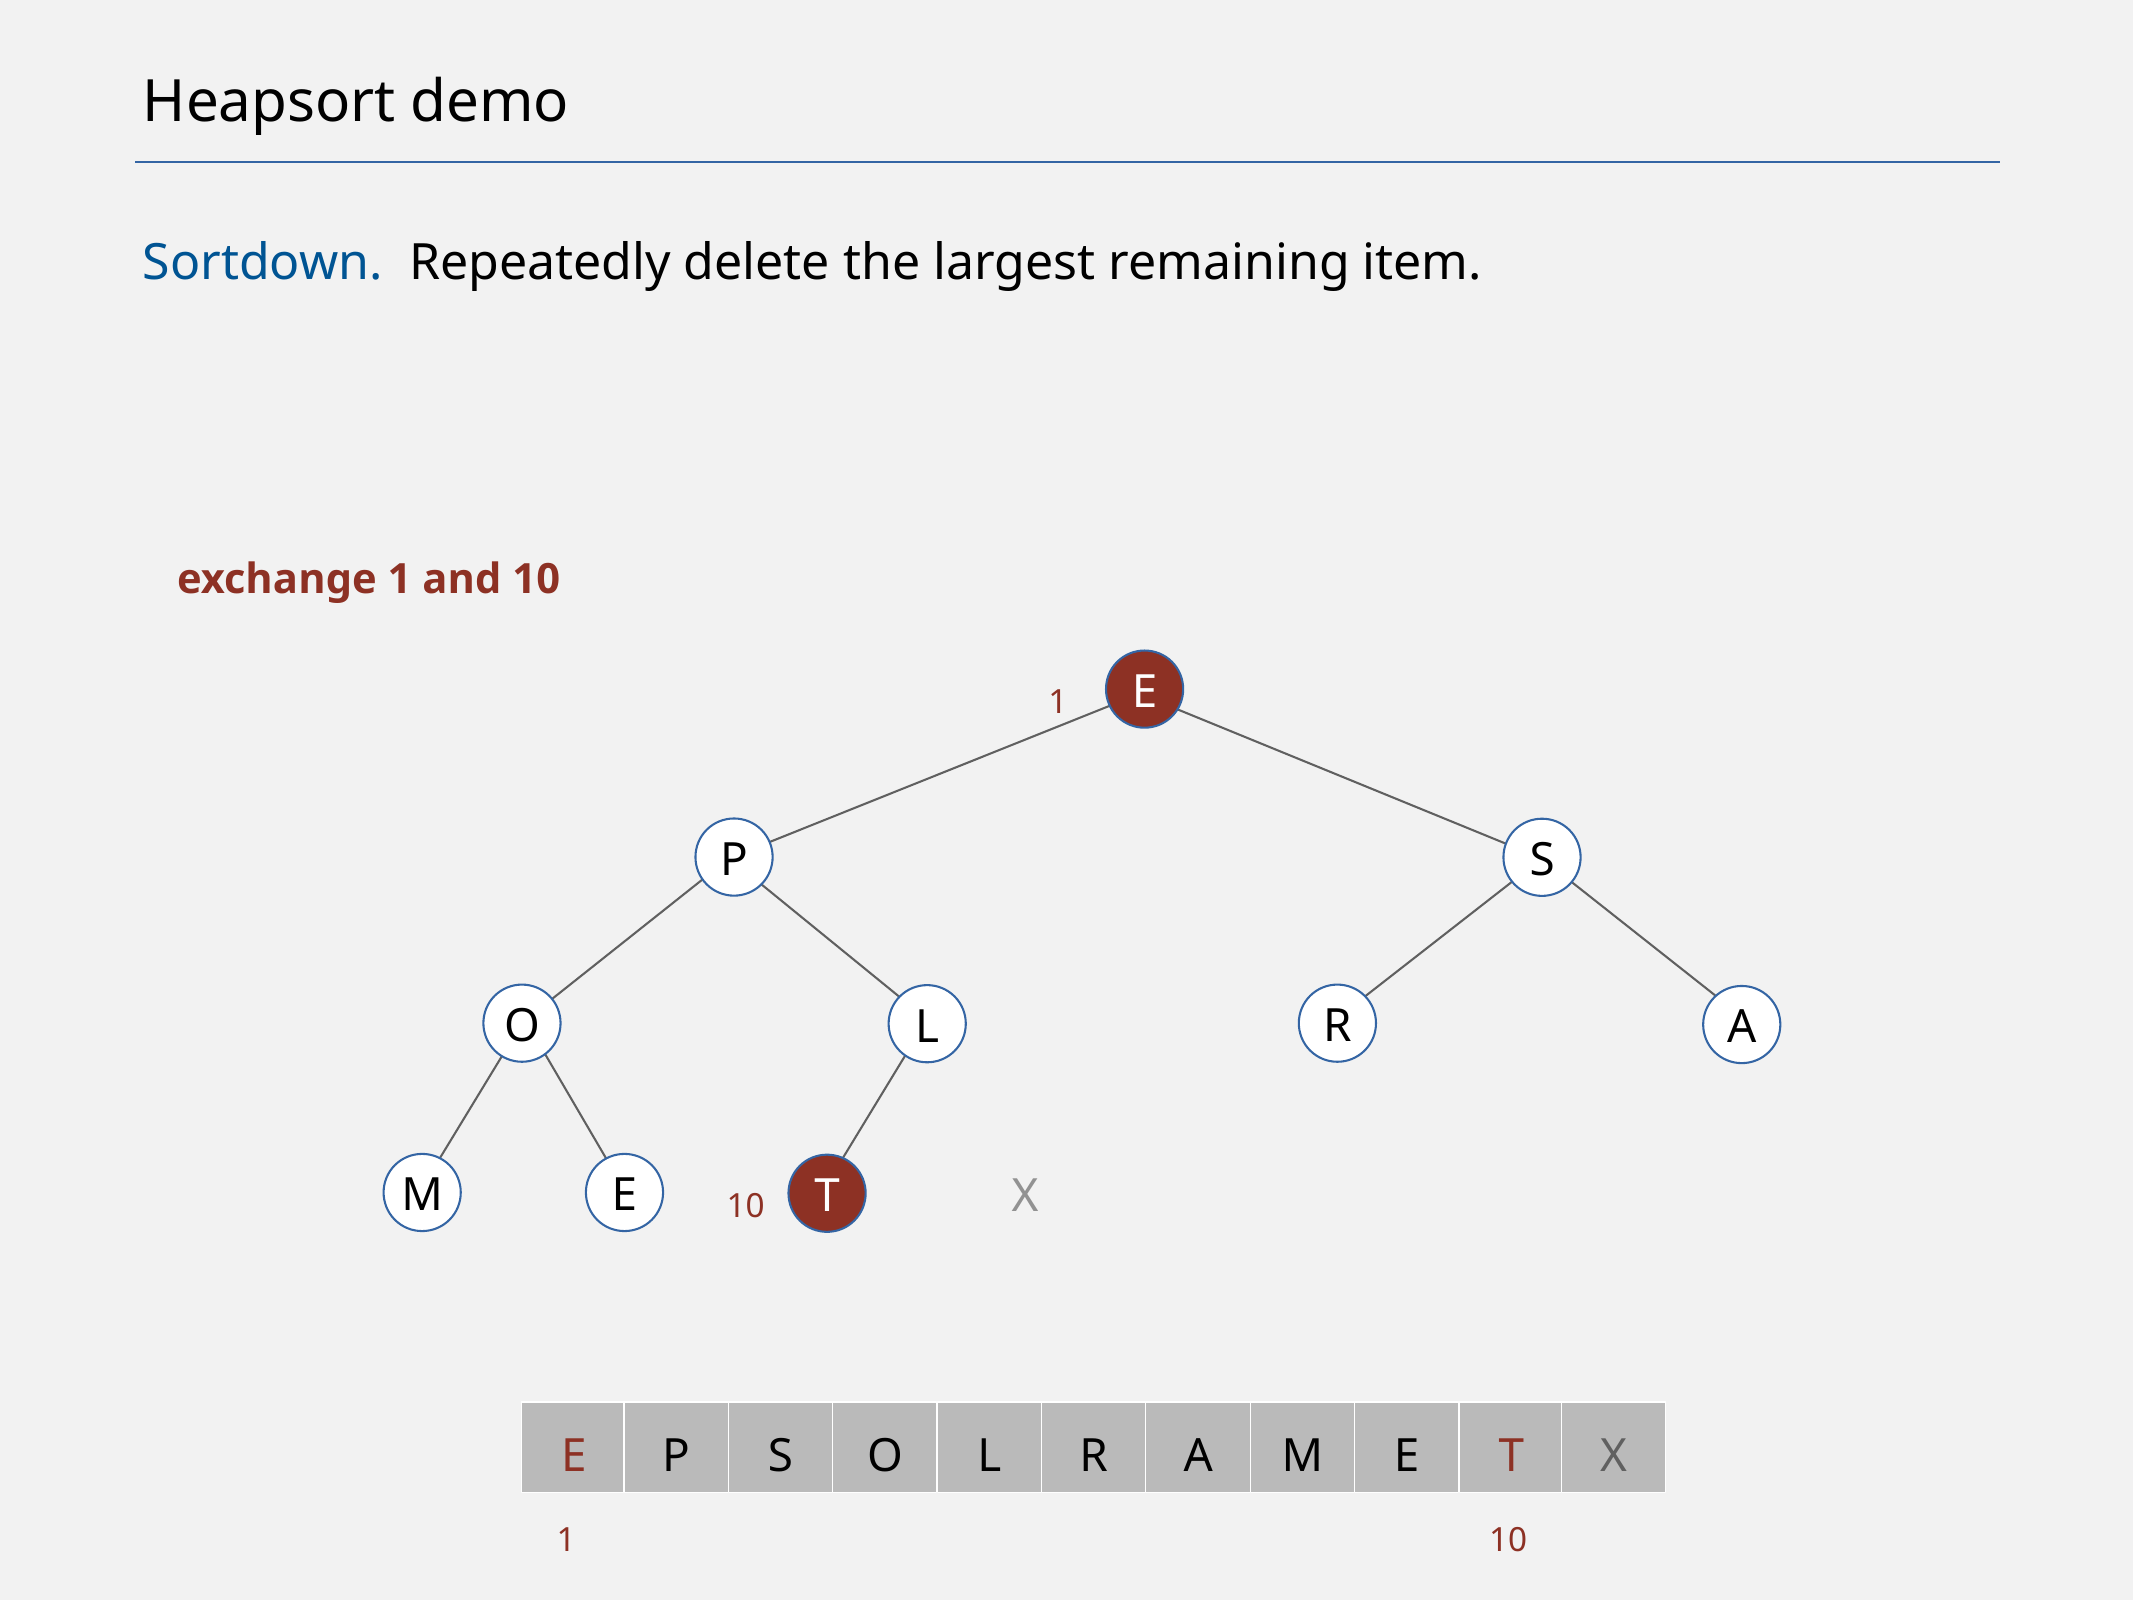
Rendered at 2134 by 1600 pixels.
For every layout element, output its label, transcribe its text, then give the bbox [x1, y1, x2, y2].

text_box E [1106, 650, 1184, 728]
text_box A [1703, 985, 1781, 1064]
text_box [521, 1401, 1666, 1494]
text_box P [695, 818, 773, 896]
text_box X [986, 1154, 1064, 1232]
text_box R [1298, 984, 1376, 1062]
text_box exchange 1 and 10 [167, 527, 571, 602]
text_box T [788, 1154, 866, 1232]
text_box 10 [716, 1164, 775, 1225]
list Sortdown. Repeatedly delete the largest remaining item. [132, 207, 2001, 1543]
text_box 1 [1038, 660, 1078, 721]
text_box L [888, 985, 966, 1063]
text_box 10 [1479, 1499, 1537, 1558]
text_box O [483, 984, 561, 1062]
text_box E [585, 1153, 664, 1232]
text_box S [1503, 818, 1581, 896]
text_box 1 [547, 1499, 586, 1558]
title Heapsort demo [132, 0, 2001, 134]
text_box M [383, 1153, 461, 1232]
